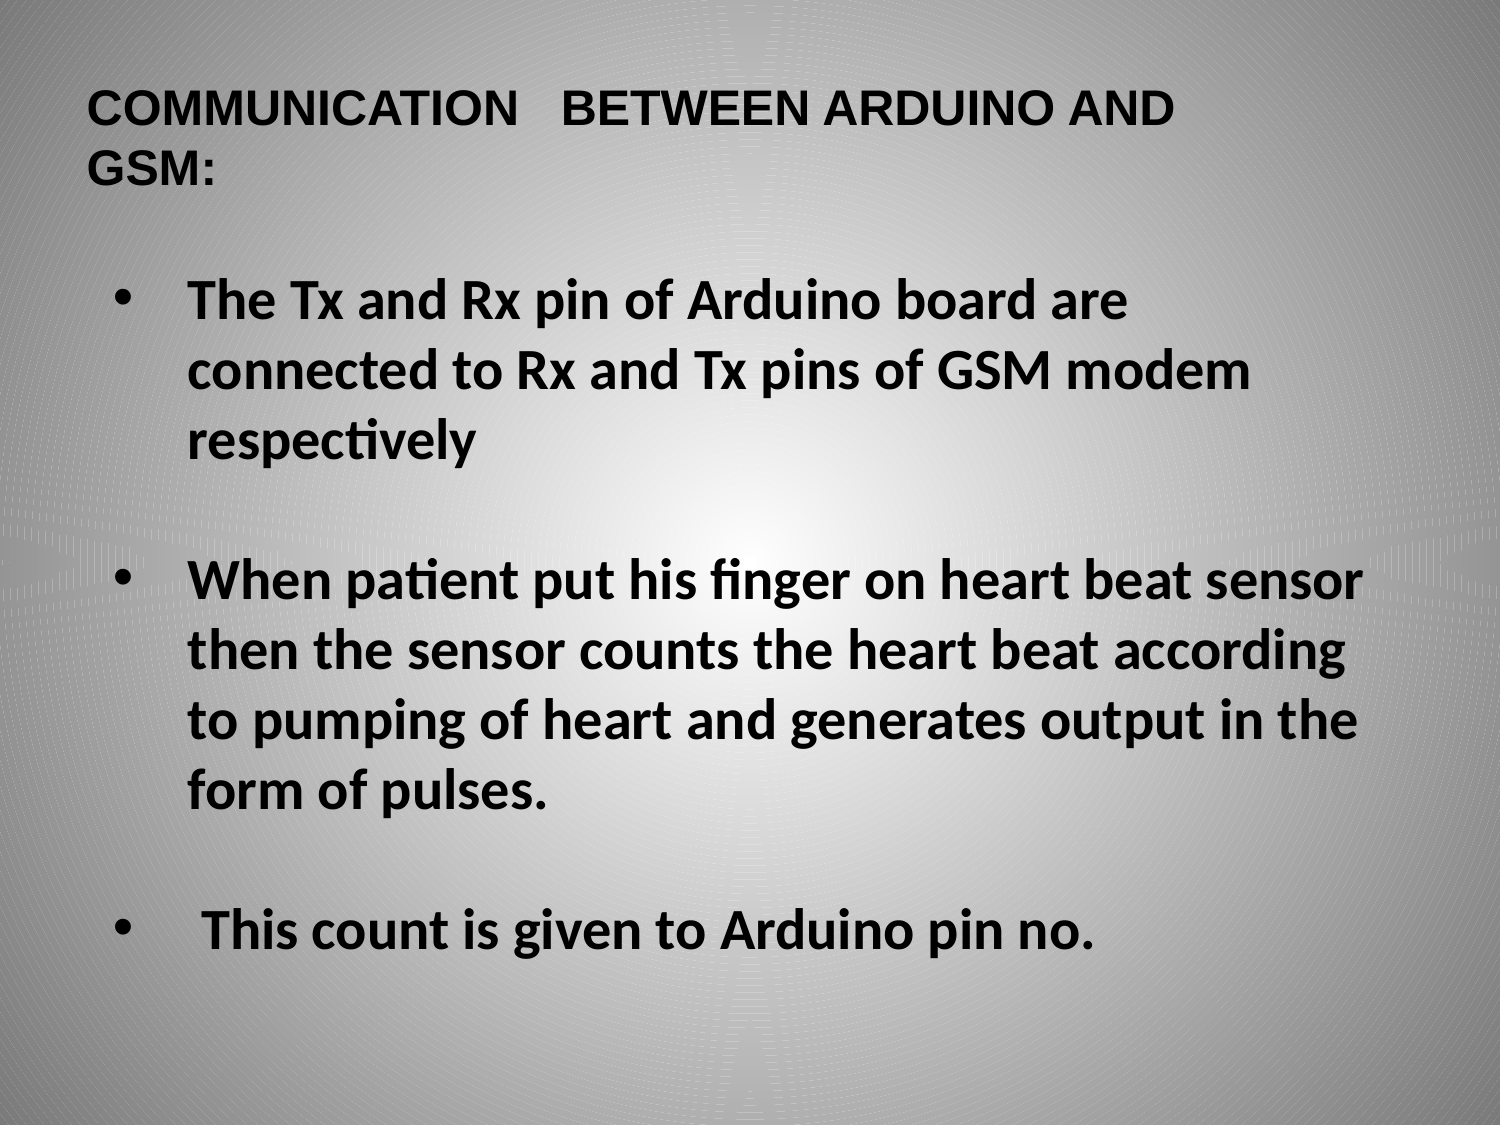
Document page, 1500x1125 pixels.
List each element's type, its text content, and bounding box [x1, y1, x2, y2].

text_box The Tx and Rx pin of Arduino board are connected to Rx and Tx pins of GSM modem respectively When patient put his finger on heart beat sensor then the sensor counts the heart beat according to pumping of heart and generates output in the form of pulses. This count is given to Arduino pin no. [97, 253, 1403, 969]
text_box COMMUNICATION BETWEEN ARDUINO AND GSM: [71, 68, 1481, 203]
